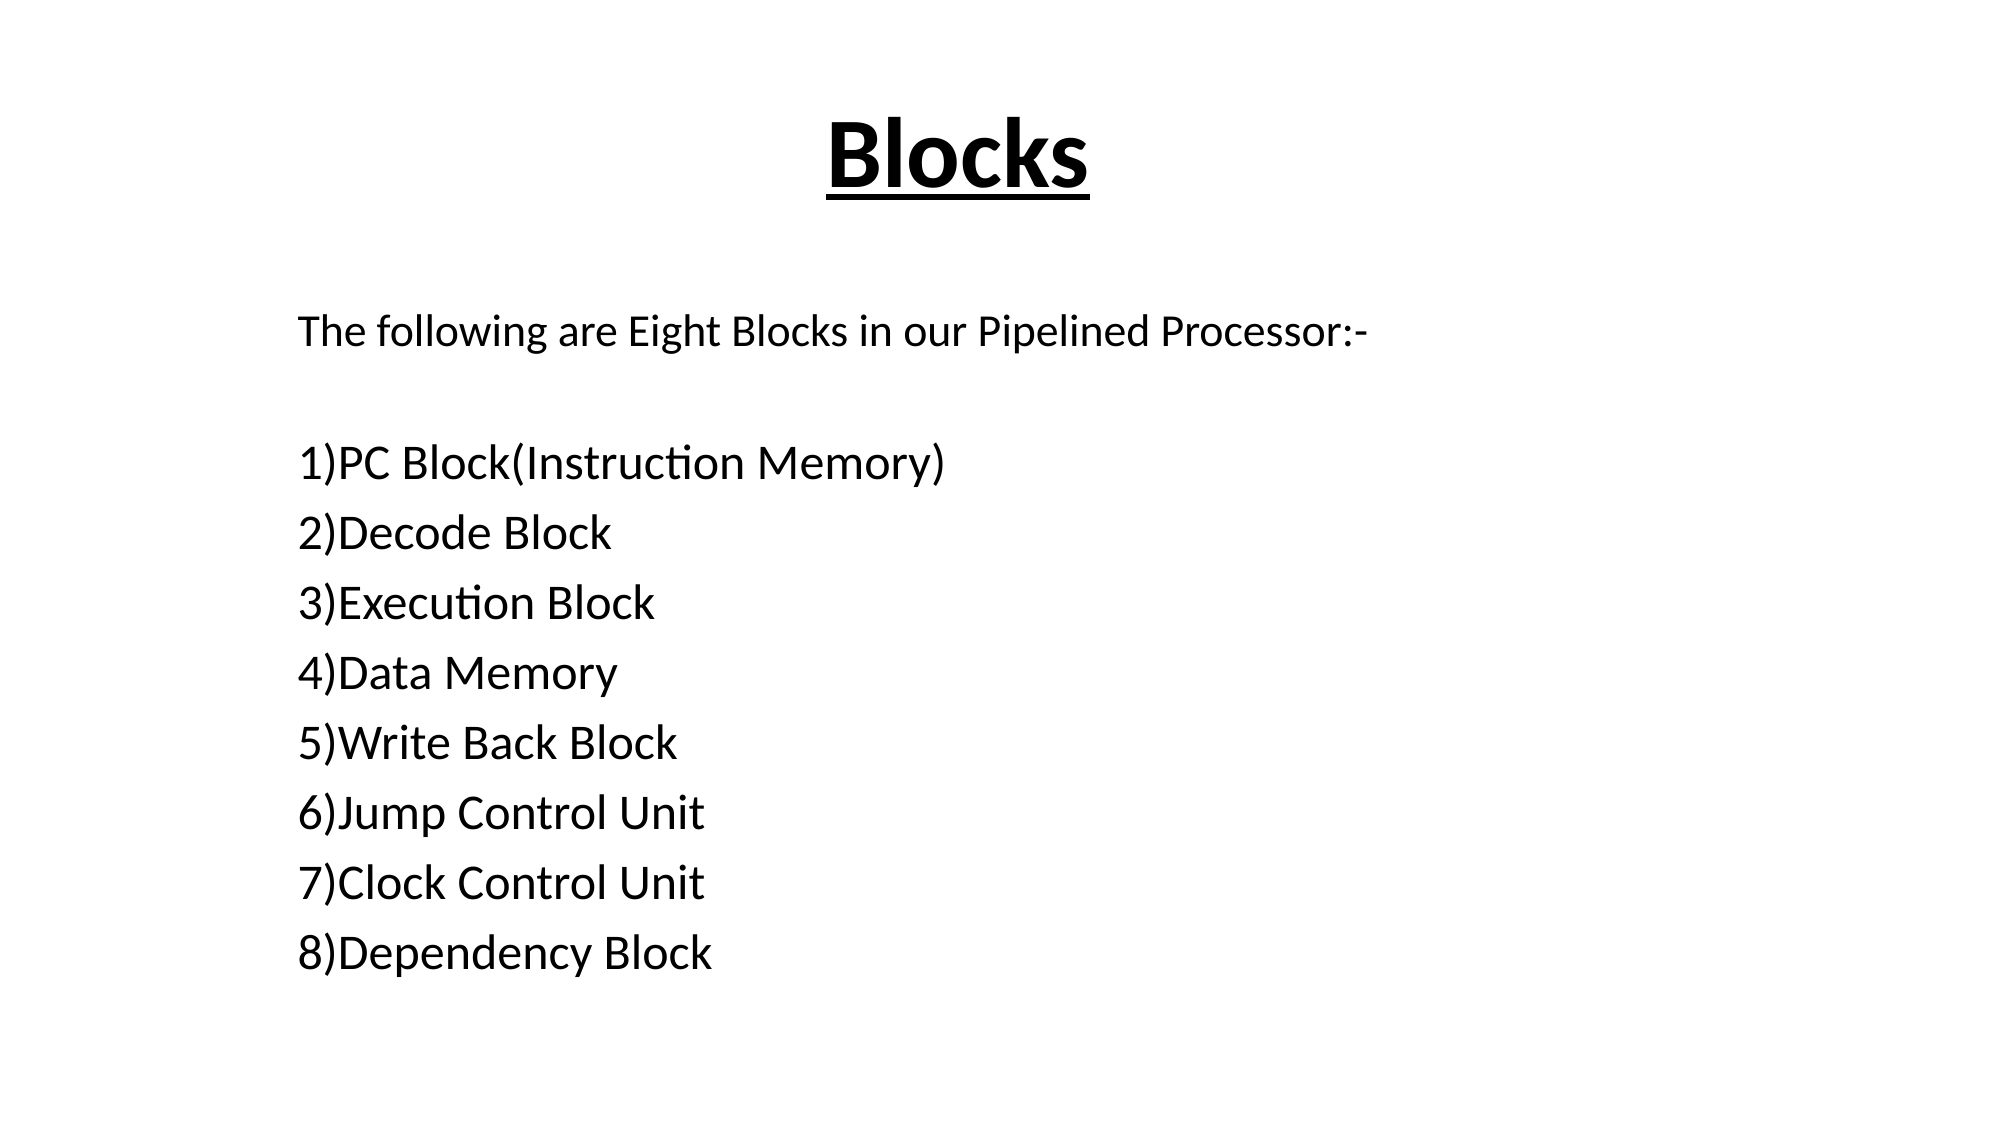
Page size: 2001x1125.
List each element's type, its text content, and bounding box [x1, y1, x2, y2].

list The following are Eight Blocks in our Pipelined Processor:- 1)PC Block(Instruction Memory) 2)Decode Block 3)Execution Block 4)Data Memory 5)Write Back Block 6)Jump Control Unit 7)Clock Control Unit 8)Dependency Block [282, 293, 1750, 1069]
text_box Blocks [383, 80, 1555, 215]
